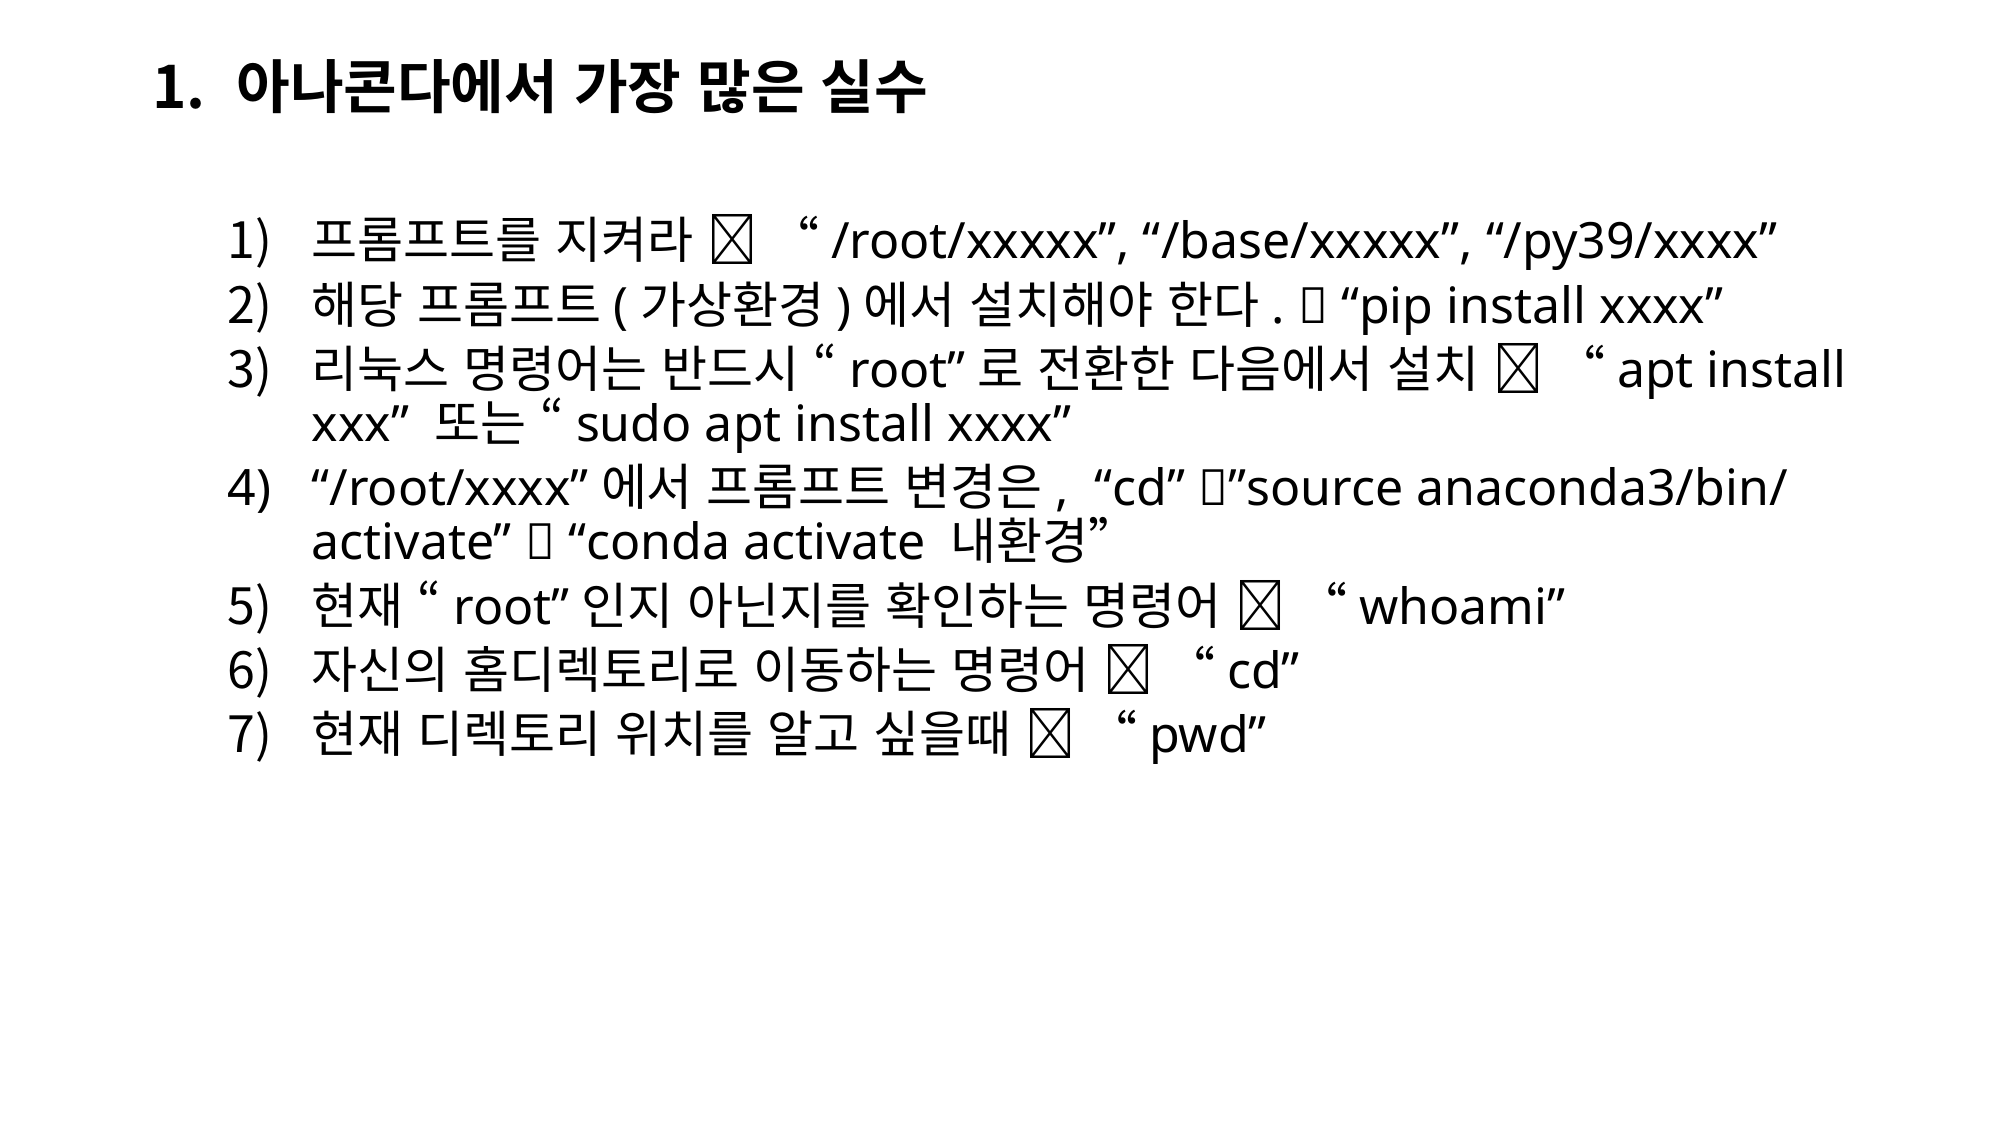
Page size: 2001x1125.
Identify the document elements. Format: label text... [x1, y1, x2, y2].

list 아나콘다에서 가장 많은 실수 프롬프트를 지켜라  “/root/xxxxx”, “/base/xxxxx”, “/py39/xxxx” 해당 프롬프트(가상환경)에서 설치해야 한다.  “pip install xxxx” 리눅스 명령어는 반드시 “root”로 전환한 다음에서 설치  “apt install xxx” 또는 “sudo apt install xxxx” “/root/xxxx”에서 프롬프트 변경은, “cd” ”source anaconda3/bin/activate”  “conda activate 내환경” 현재 “root”인지 아닌지를 확인하는 명령어  “whoami” 자신의 홈디렉토리로 이동하는 명령어  “cd” 현재 디렉토리 위치를 알고 싶을때  “pwd” [137, 50, 1863, 1014]
